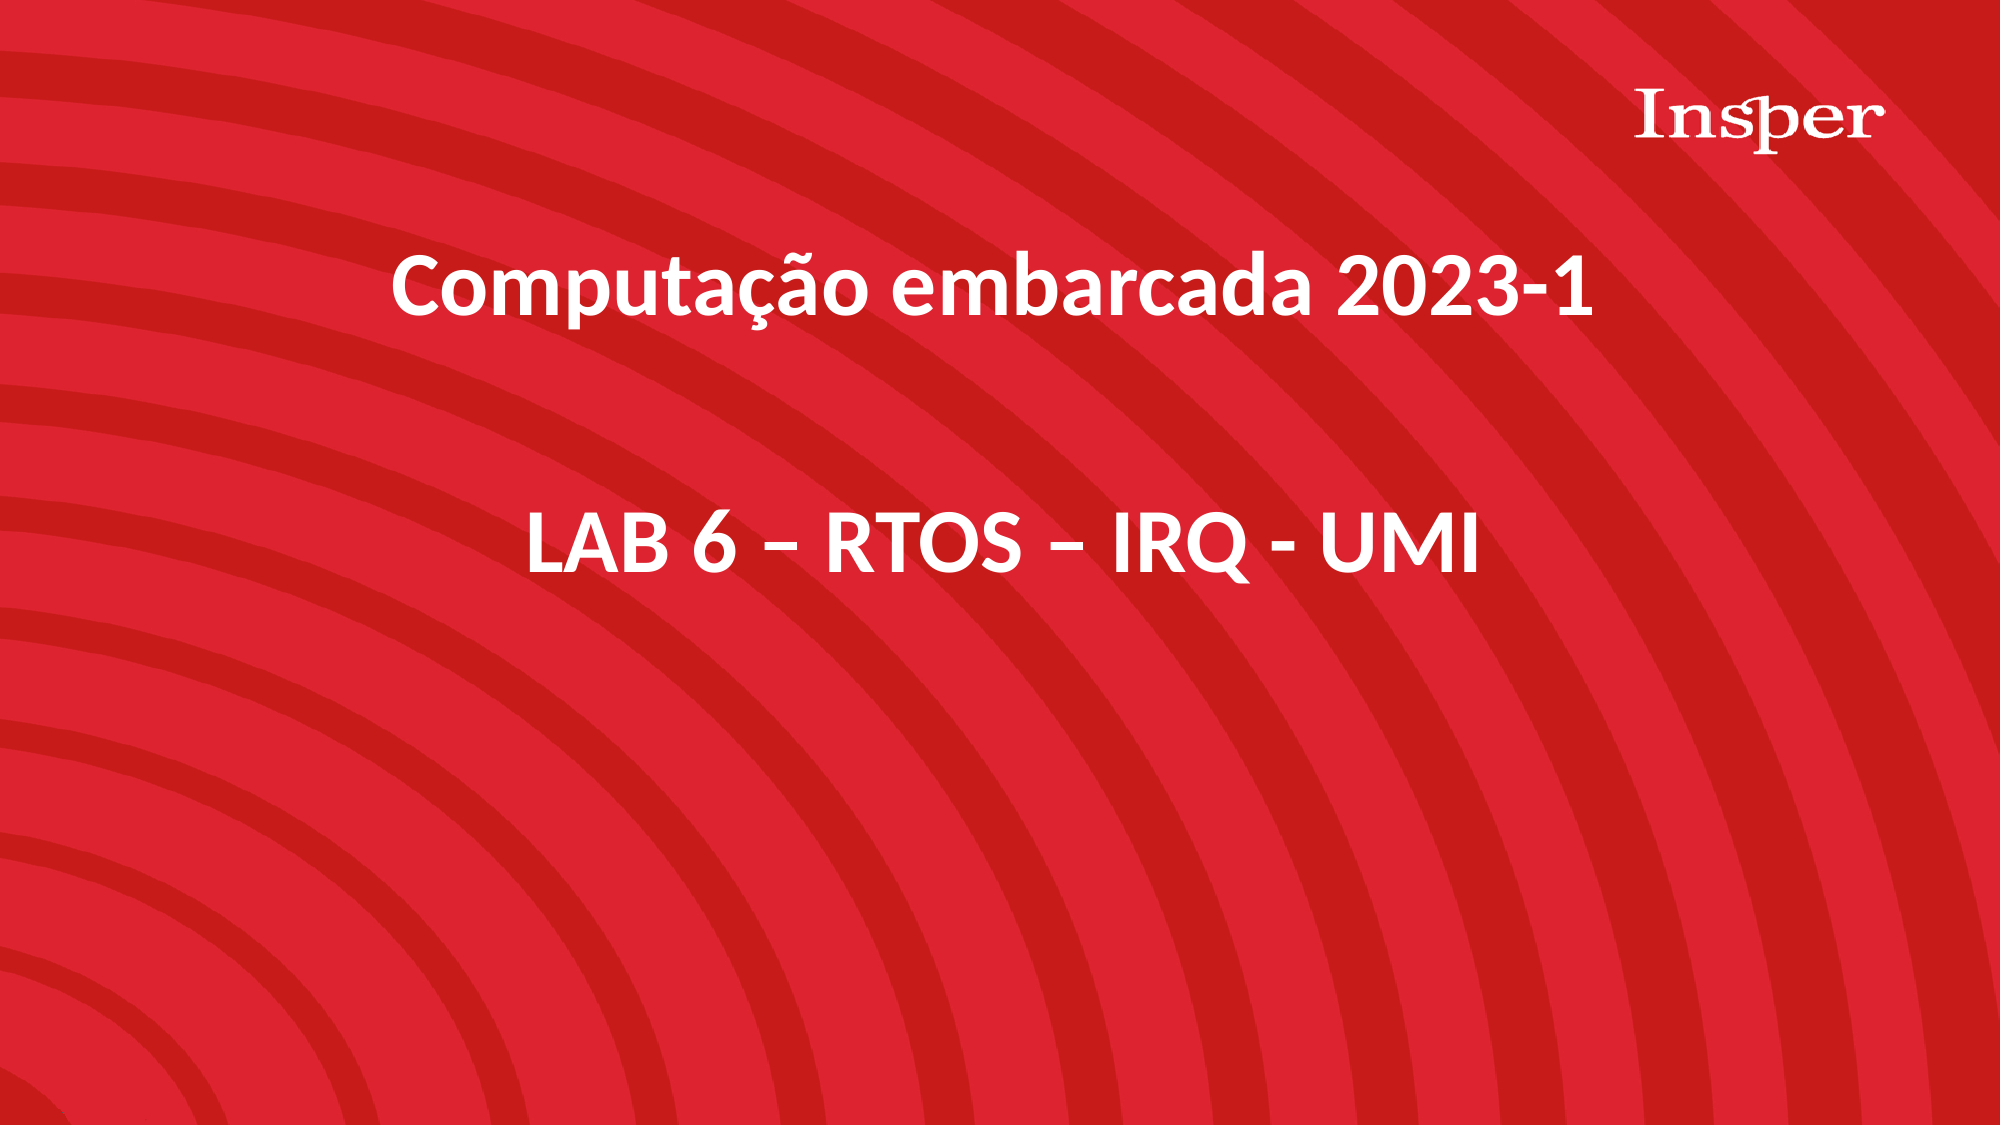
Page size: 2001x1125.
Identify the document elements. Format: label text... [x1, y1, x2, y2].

picture [0, 0, 2000, 1125]
list Computação embarcada 2023-1 LAB 6 – RTOS – IRQ - UMI [303, 216, 1686, 1044]
